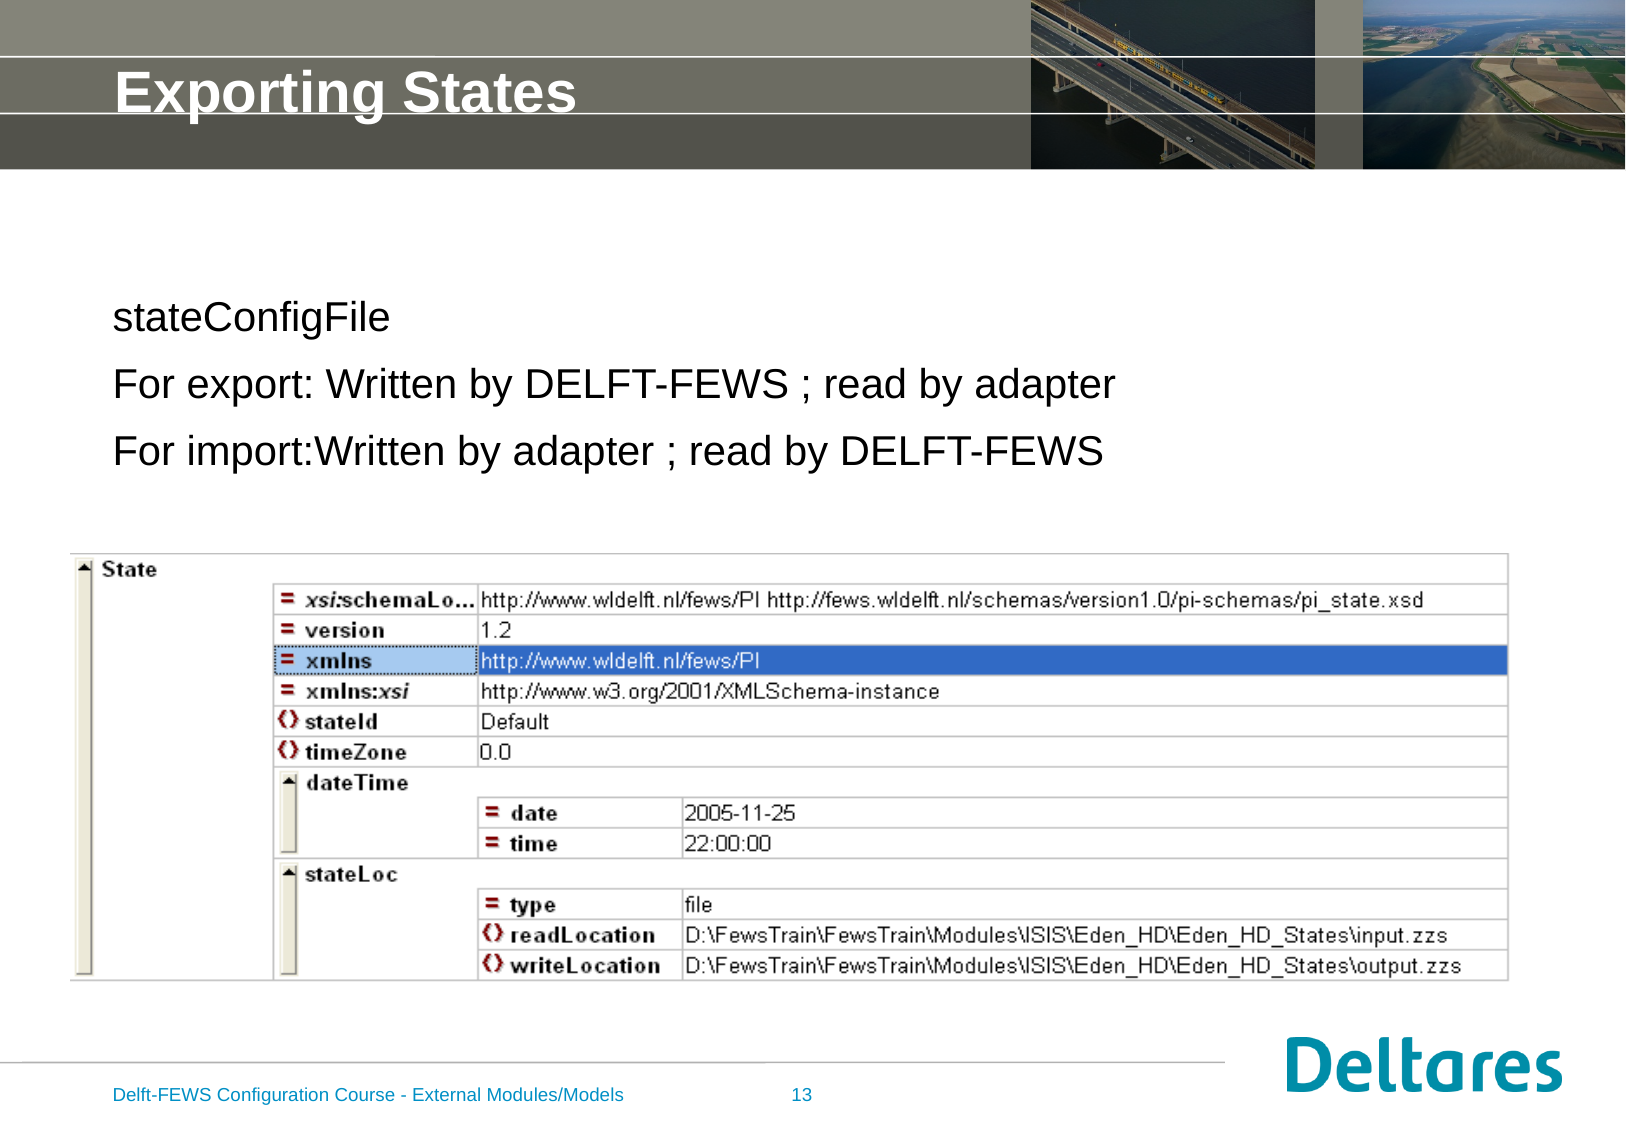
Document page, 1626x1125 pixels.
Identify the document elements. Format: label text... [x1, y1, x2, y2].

picture [69, 553, 1511, 983]
title Exporting States [99, 60, 1475, 188]
picture [1287, 1037, 1562, 1092]
slide_number 13 [735, 1085, 813, 1125]
footer Delft-FEWS Configuration Course - External Modules/Models [112, 1085, 730, 1125]
list stateConfigFile For export: Written by DELFT-FEWS ; read by adapter For import:Written by adapter ; read by DELFT-FEWS [112, 299, 1543, 1006]
picture [1031, 0, 1315, 56]
picture [1363, 0, 1626, 171]
